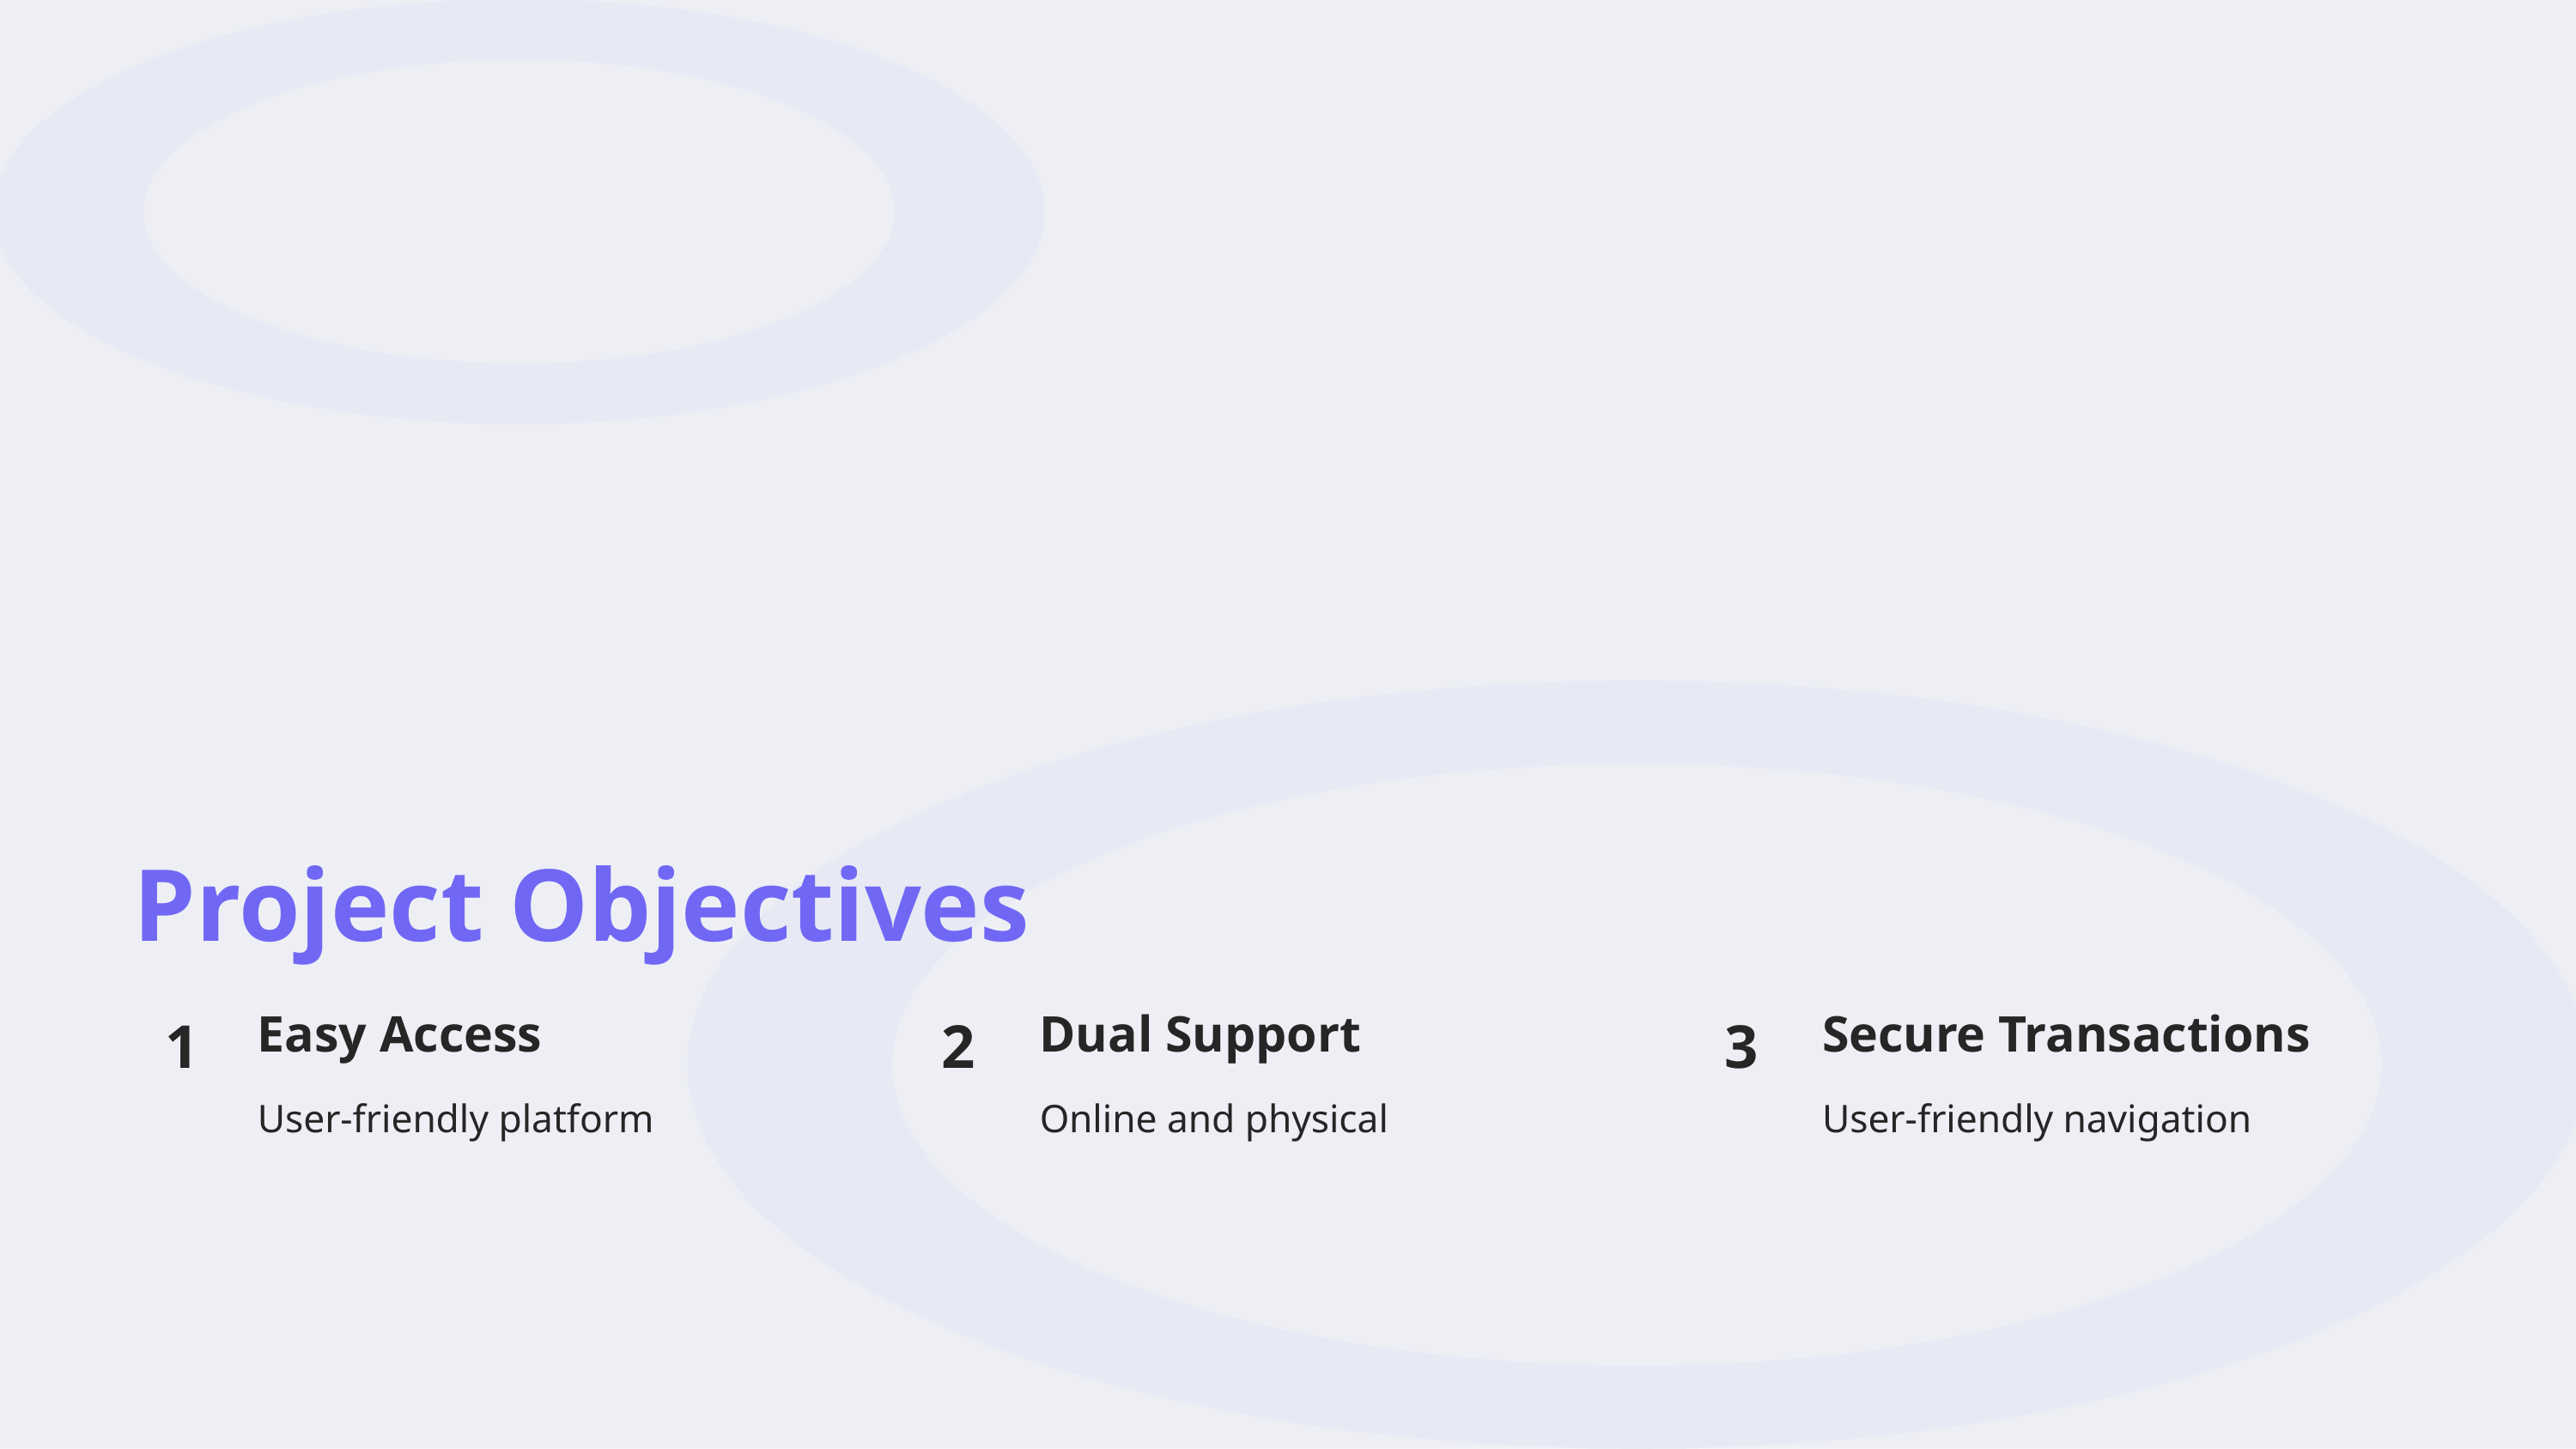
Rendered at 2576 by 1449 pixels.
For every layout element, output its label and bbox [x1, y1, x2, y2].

text_box [1724, 1014, 1758, 1076]
text_box [1821, 1087, 2443, 1149]
text_box [0, 0, 2576, 1449]
text_box [133, 1002, 220, 1088]
text_box [133, 767, 1138, 954]
text_box [165, 1014, 188, 1076]
text_box [915, 1002, 1002, 1088]
text_box [1039, 1087, 1661, 1149]
text_box [257, 1087, 878, 1149]
text_box [1821, 1002, 2324, 1065]
text_box [257, 1002, 760, 1065]
text_box [1039, 1002, 1542, 1065]
text_box [1698, 1002, 1784, 1088]
text_box [941, 1014, 976, 1076]
